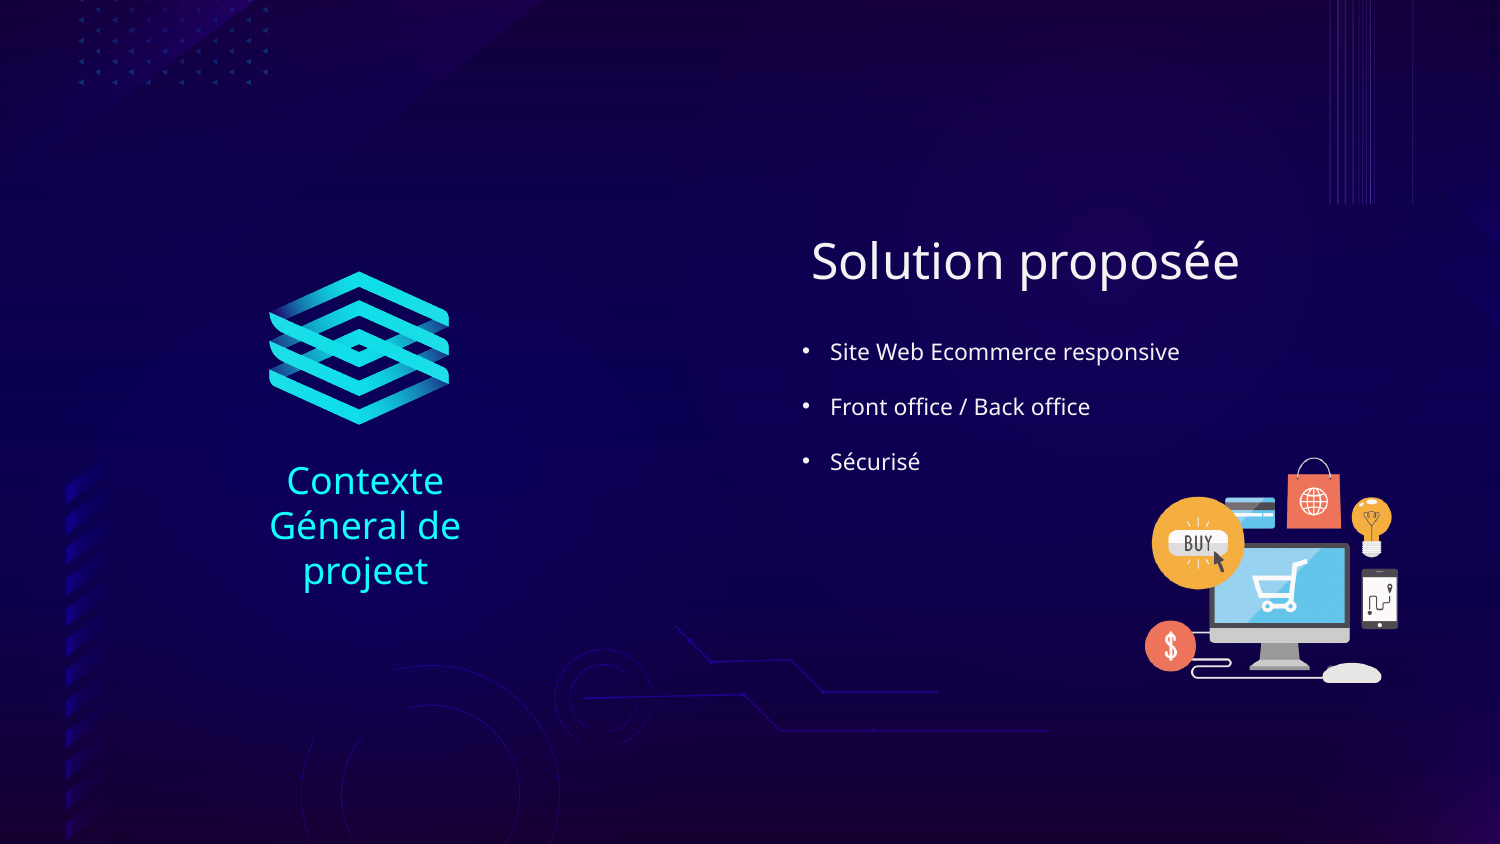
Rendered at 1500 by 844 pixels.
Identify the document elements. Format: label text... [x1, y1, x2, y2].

title Solution proposée [796, 0, 1431, 306]
text_box Site Web Ecommerce responsive Front office / Back office Sécurisé [787, 331, 1247, 490]
picture [0, 0, 1500, 844]
title Contexte Géneral de projeet [208, 441, 523, 698]
